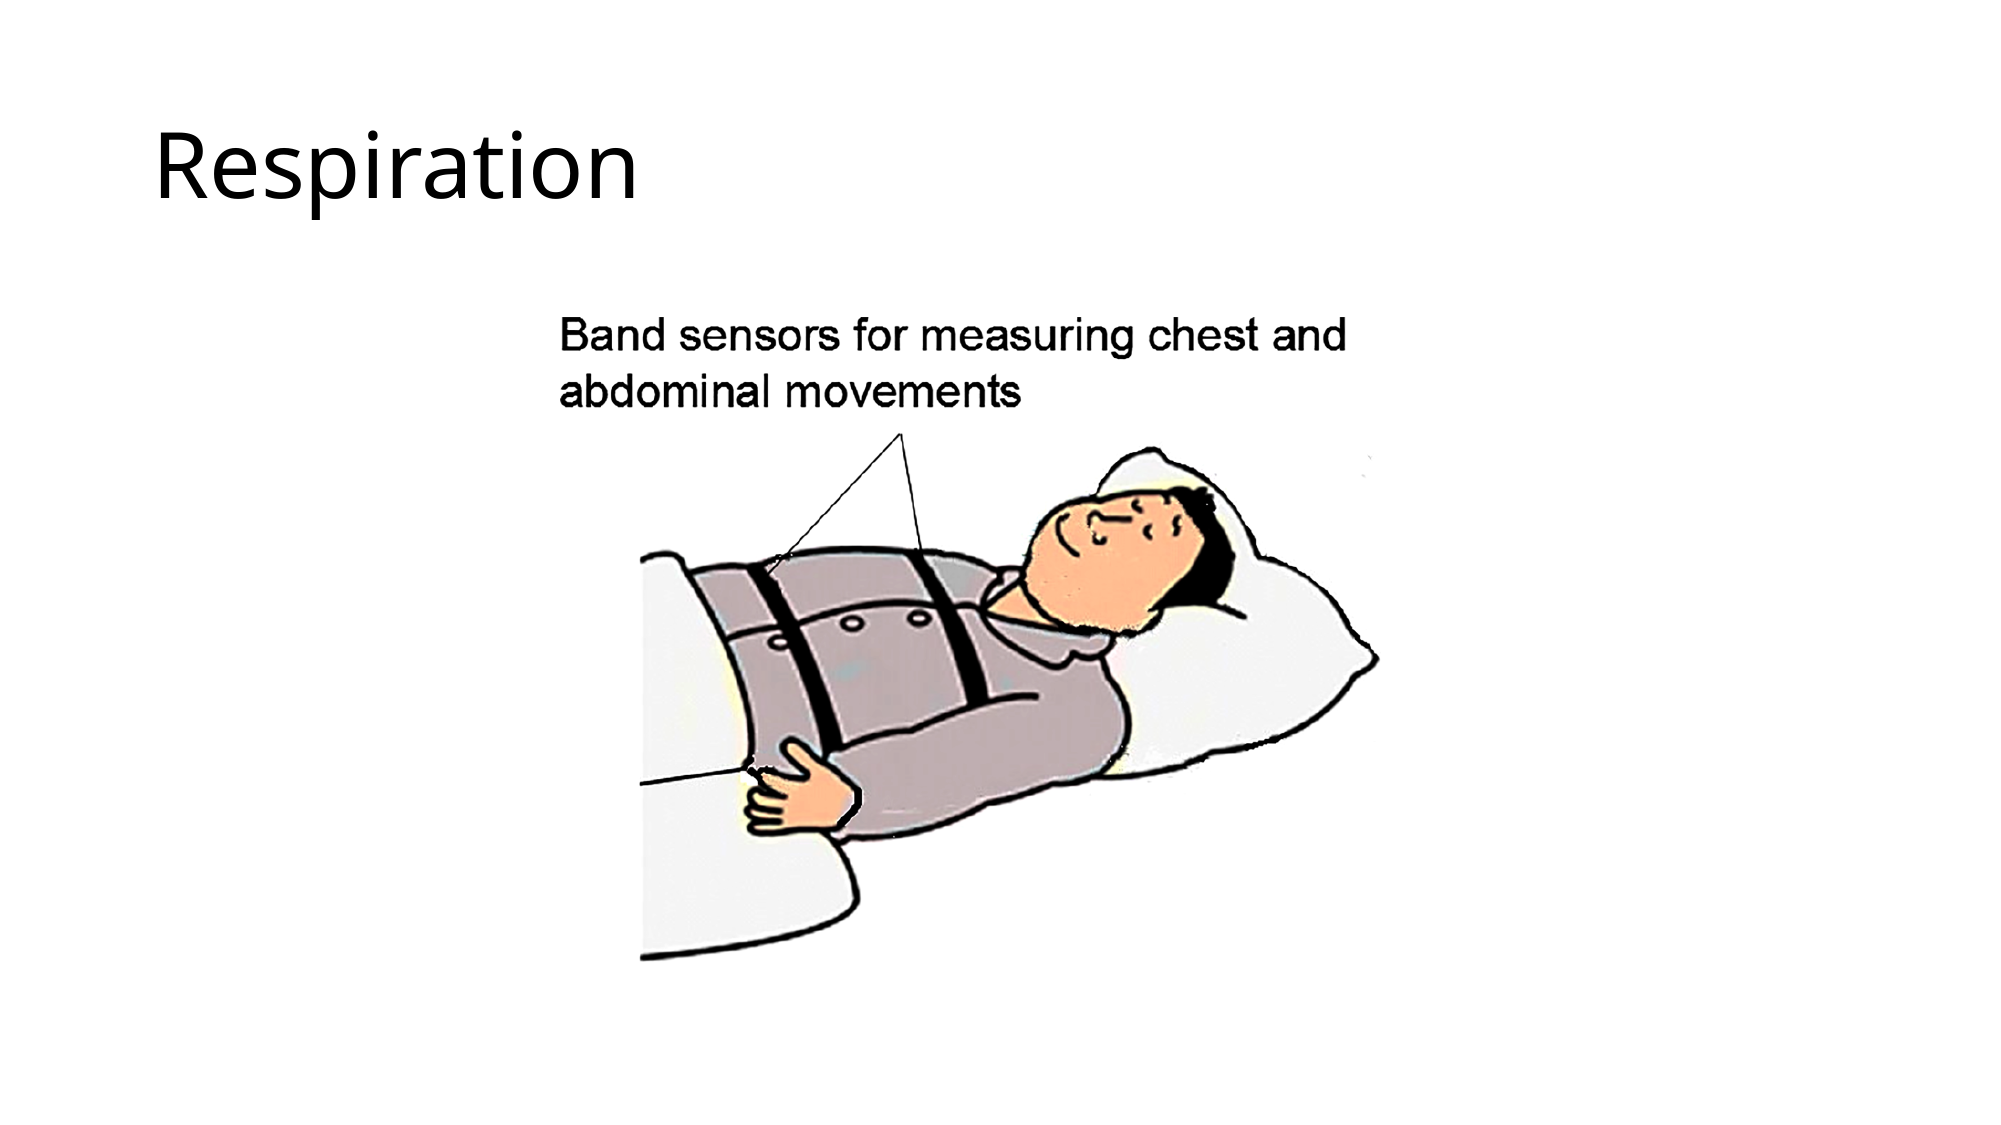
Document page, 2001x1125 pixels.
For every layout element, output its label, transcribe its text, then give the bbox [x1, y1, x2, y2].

title Respiration [137, 59, 1863, 278]
picture [560, 317, 1381, 962]
